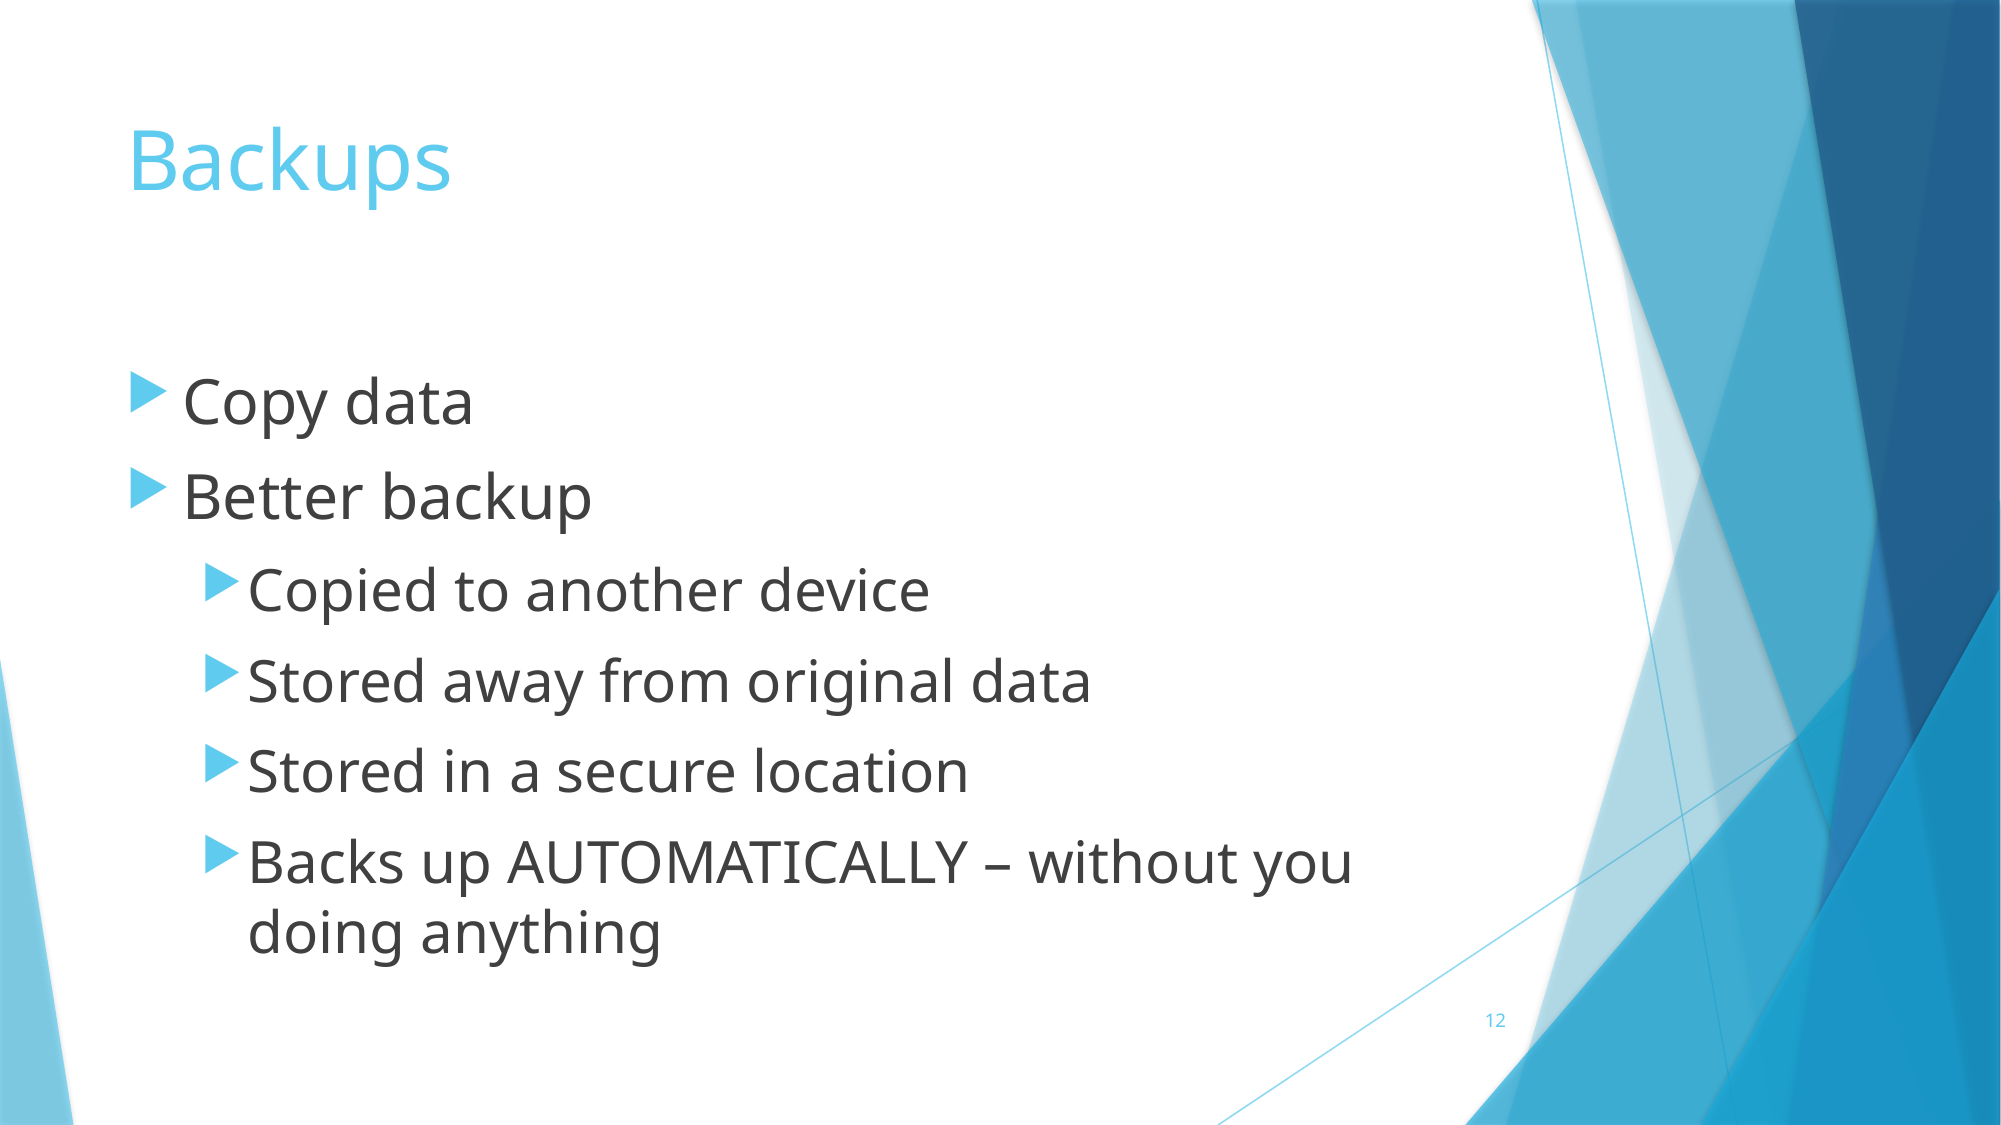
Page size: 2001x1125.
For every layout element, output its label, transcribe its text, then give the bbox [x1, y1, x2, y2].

title Backups [111, 99, 1522, 318]
list Copy data Better backup Copied to another device Stored away from original data Stored in a secure location Backs up AUTOMATICALLY – without you doing anything [111, 354, 1522, 991]
slide_number 12 [1409, 991, 1522, 1051]
